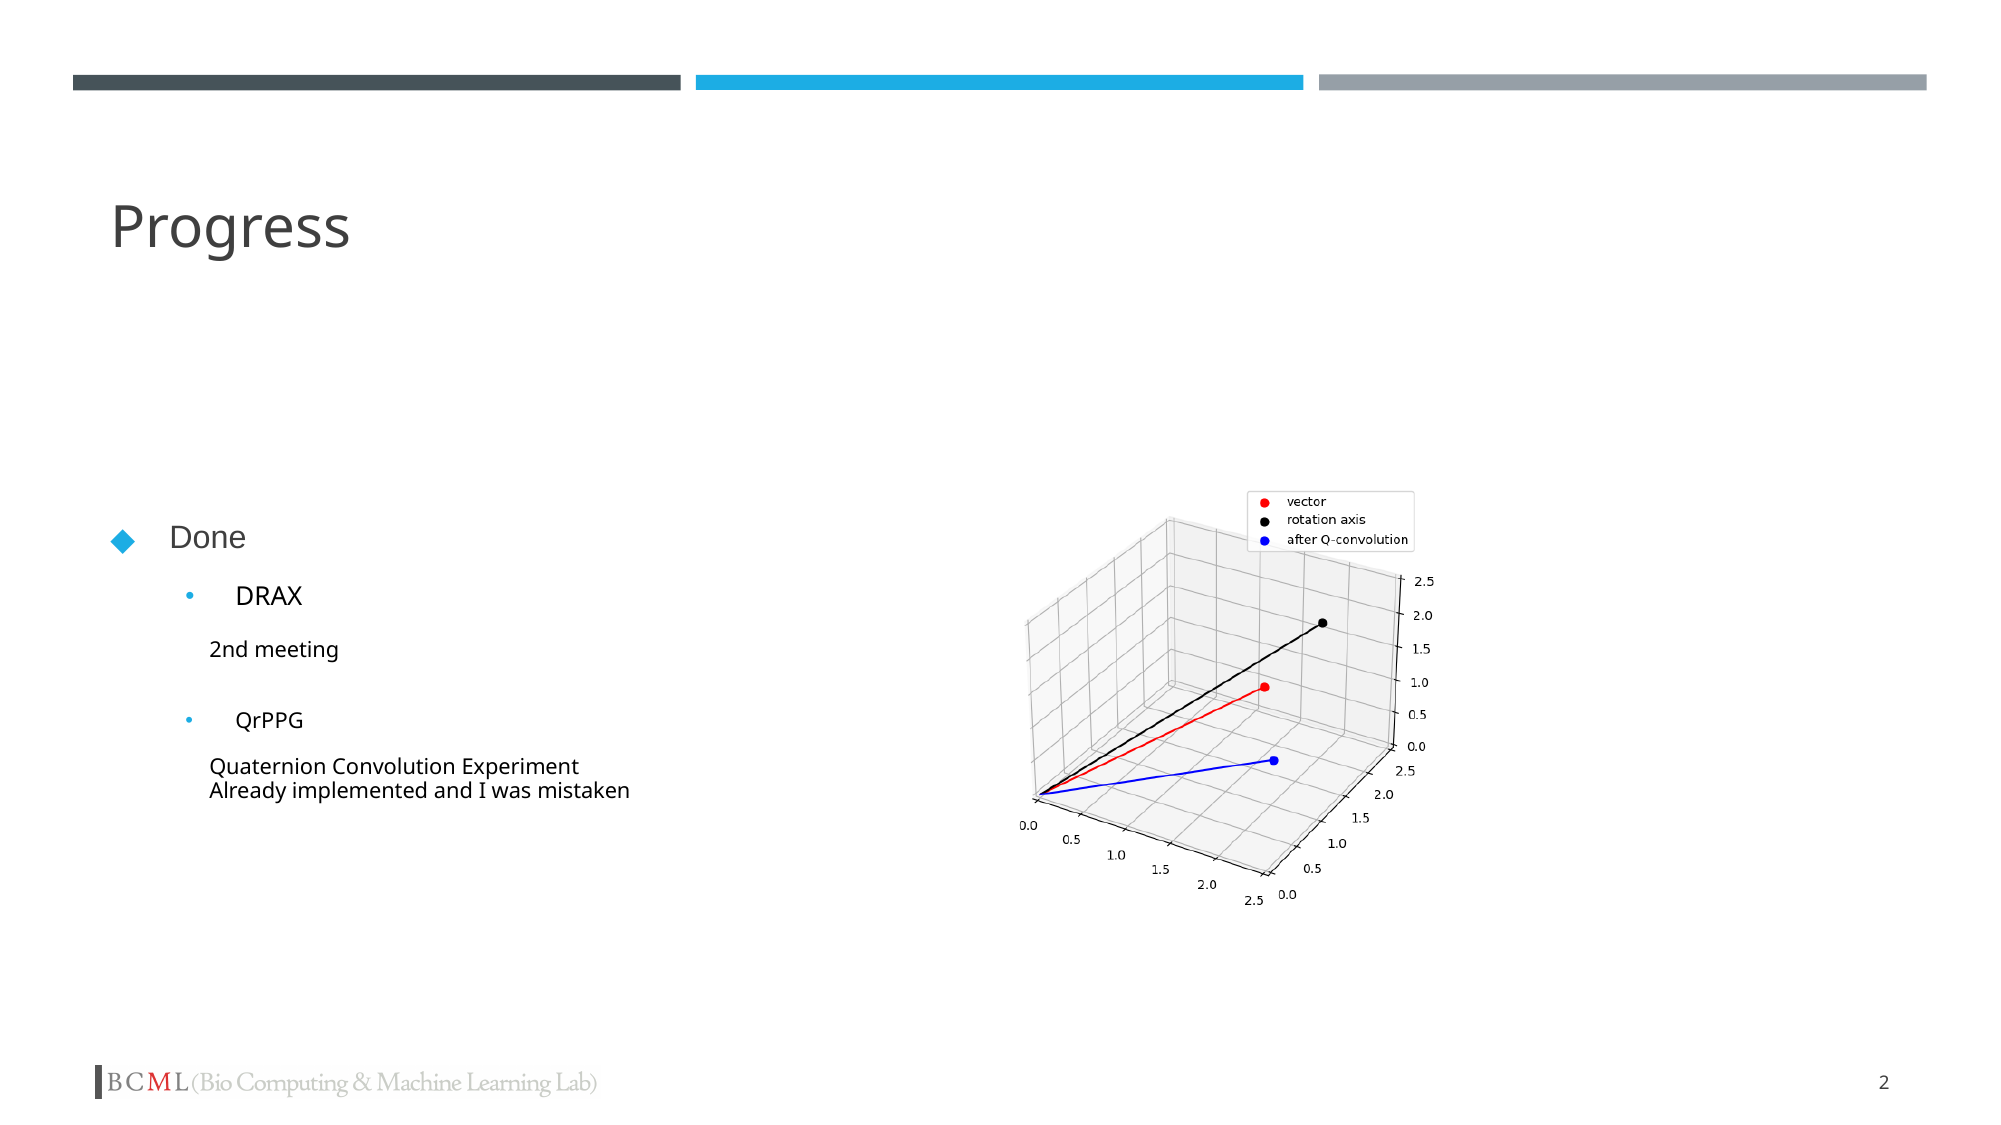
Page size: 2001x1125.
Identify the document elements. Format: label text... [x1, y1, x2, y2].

title Progress [95, 115, 1905, 267]
list Done DRAX 2nd meeting QrPPG Quaternion Convolution Experiment Already implemented and I was mistaken [95, 313, 1905, 1010]
picture [94, 1064, 601, 1099]
slide_number ‹#› [1732, 1053, 1905, 1114]
picture [991, 474, 1443, 917]
